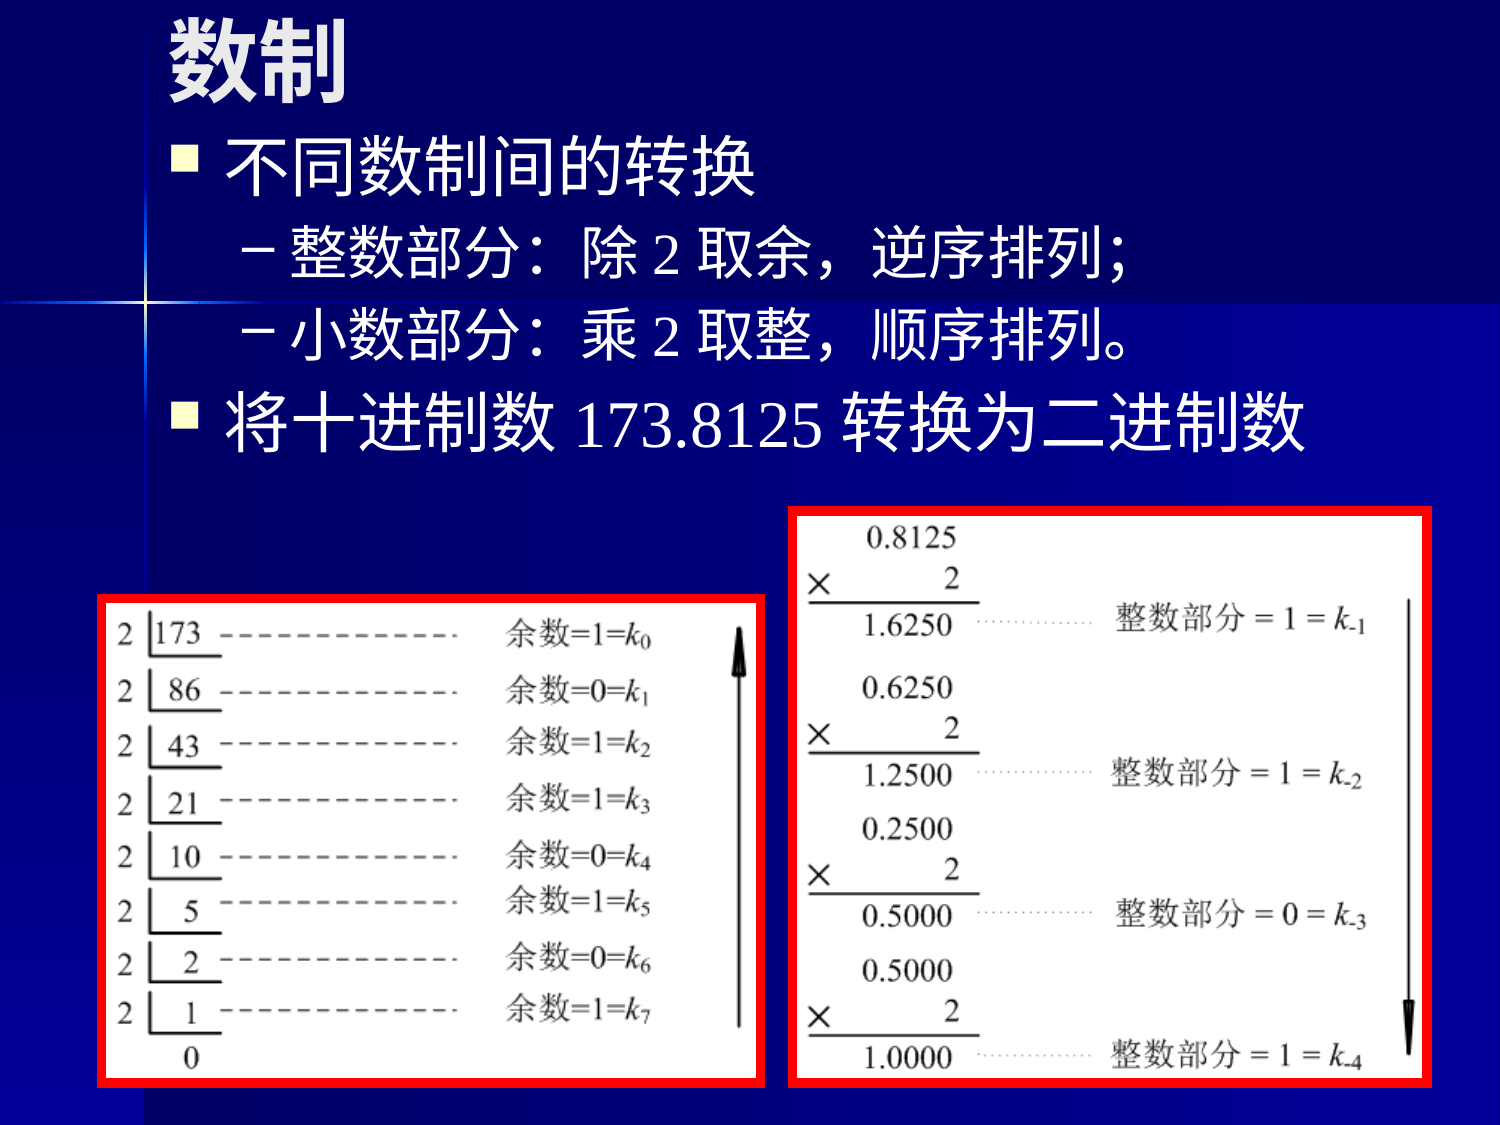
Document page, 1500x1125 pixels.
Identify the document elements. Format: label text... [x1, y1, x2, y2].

list 不同数制间的转换 整数部分：除2取余，逆序排列； 小数部分：乘2取整，顺序排列。 将十进制数173.8125转换为二进制数 [152, 116, 1391, 793]
picture [105, 602, 756, 1079]
picture [796, 515, 1423, 1079]
title 数制 [152, 0, 1391, 116]
